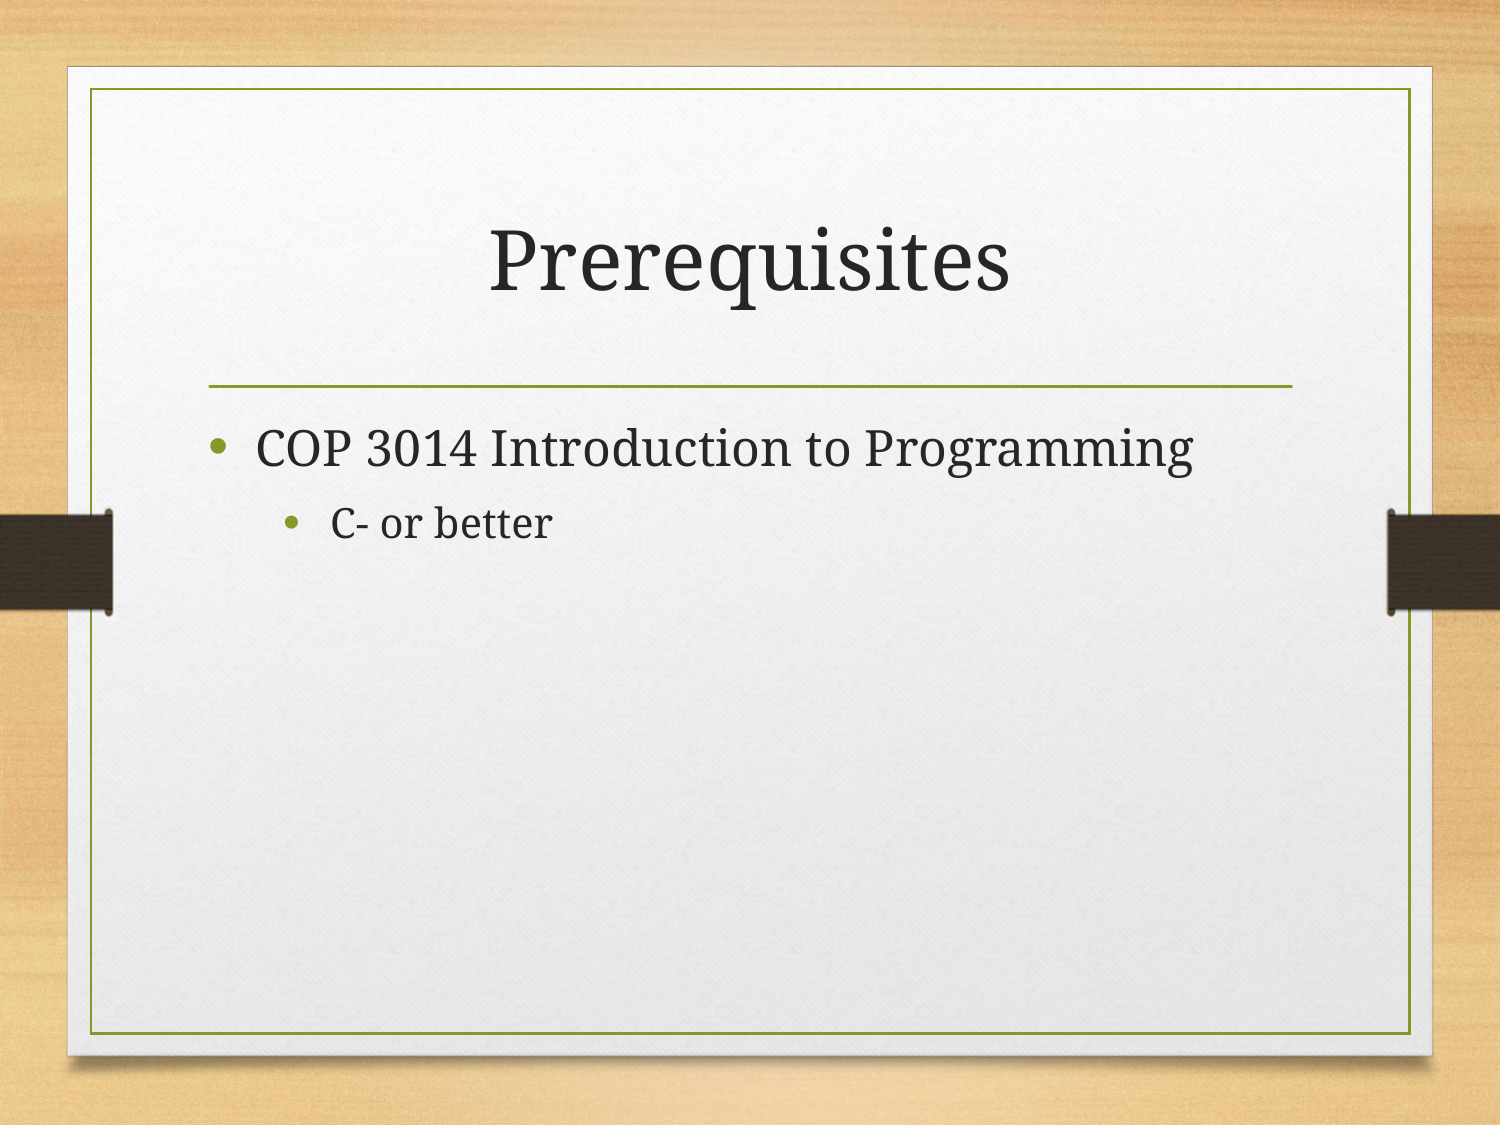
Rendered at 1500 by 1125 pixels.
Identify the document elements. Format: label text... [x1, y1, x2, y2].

title Prerequisites [193, 150, 1309, 365]
list COP 3014 Introduction to Programming C- or better [193, 408, 1309, 974]
picture [0, 0, 1500, 1125]
